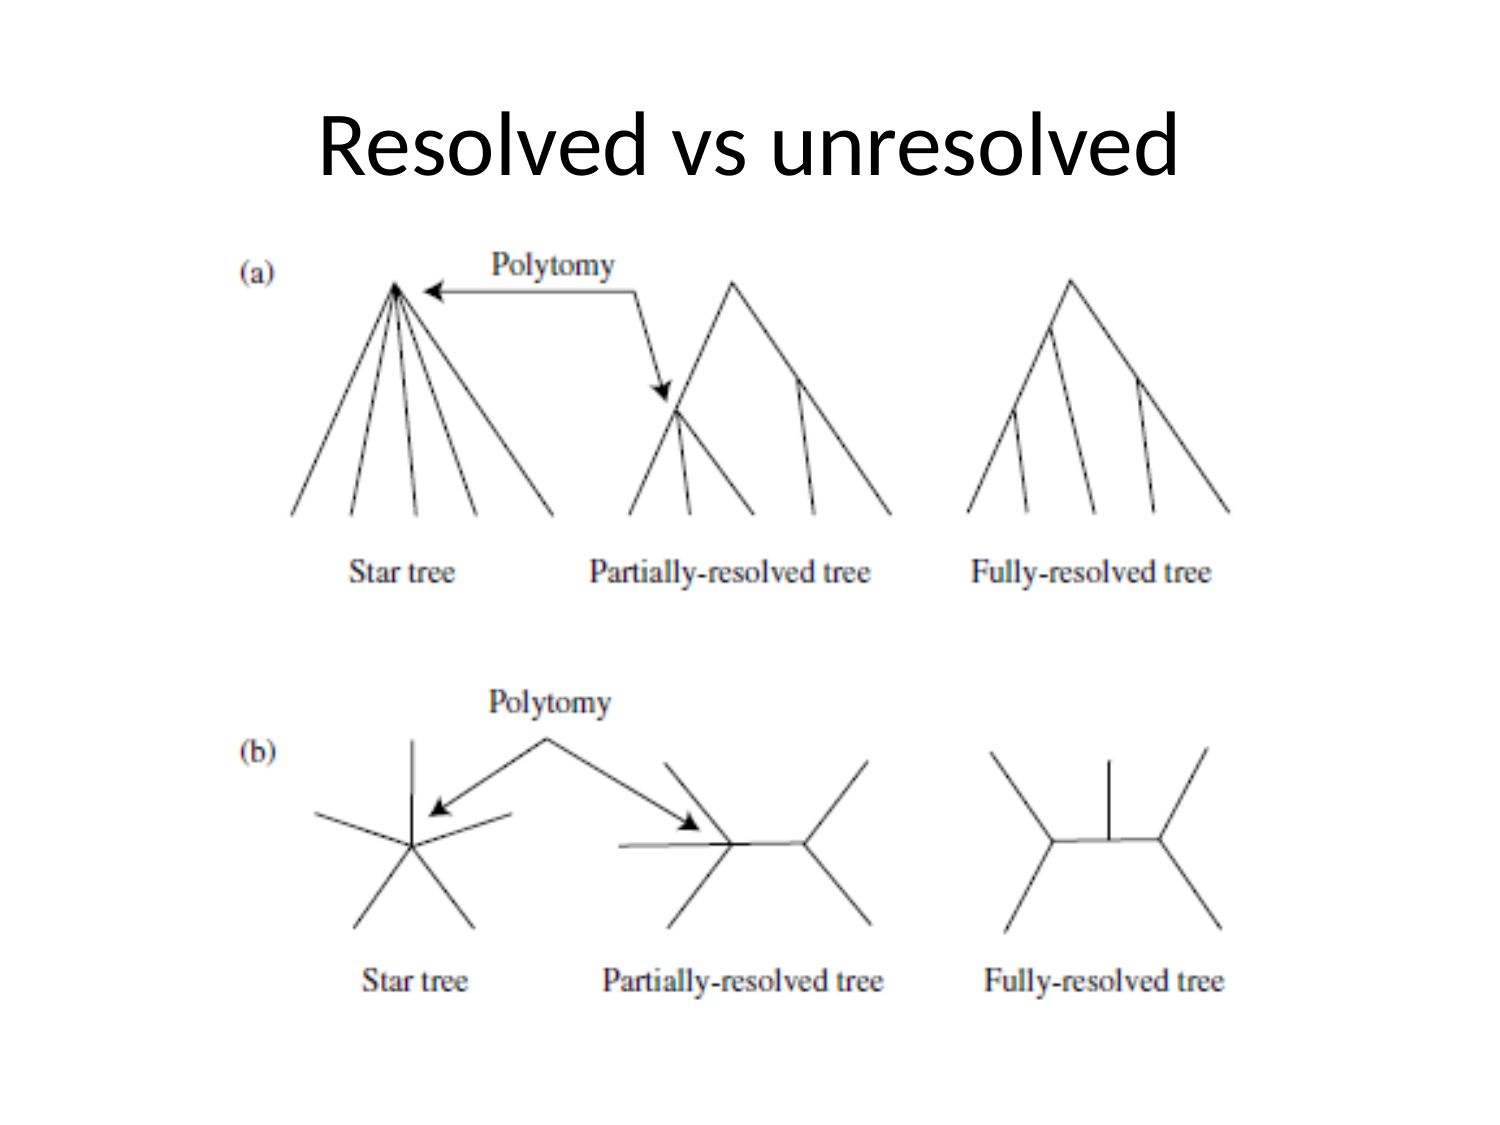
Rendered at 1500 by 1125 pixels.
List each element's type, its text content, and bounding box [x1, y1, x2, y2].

title Resolved vs unresolved [75, 45, 1425, 233]
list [86, 224, 1366, 1013]
